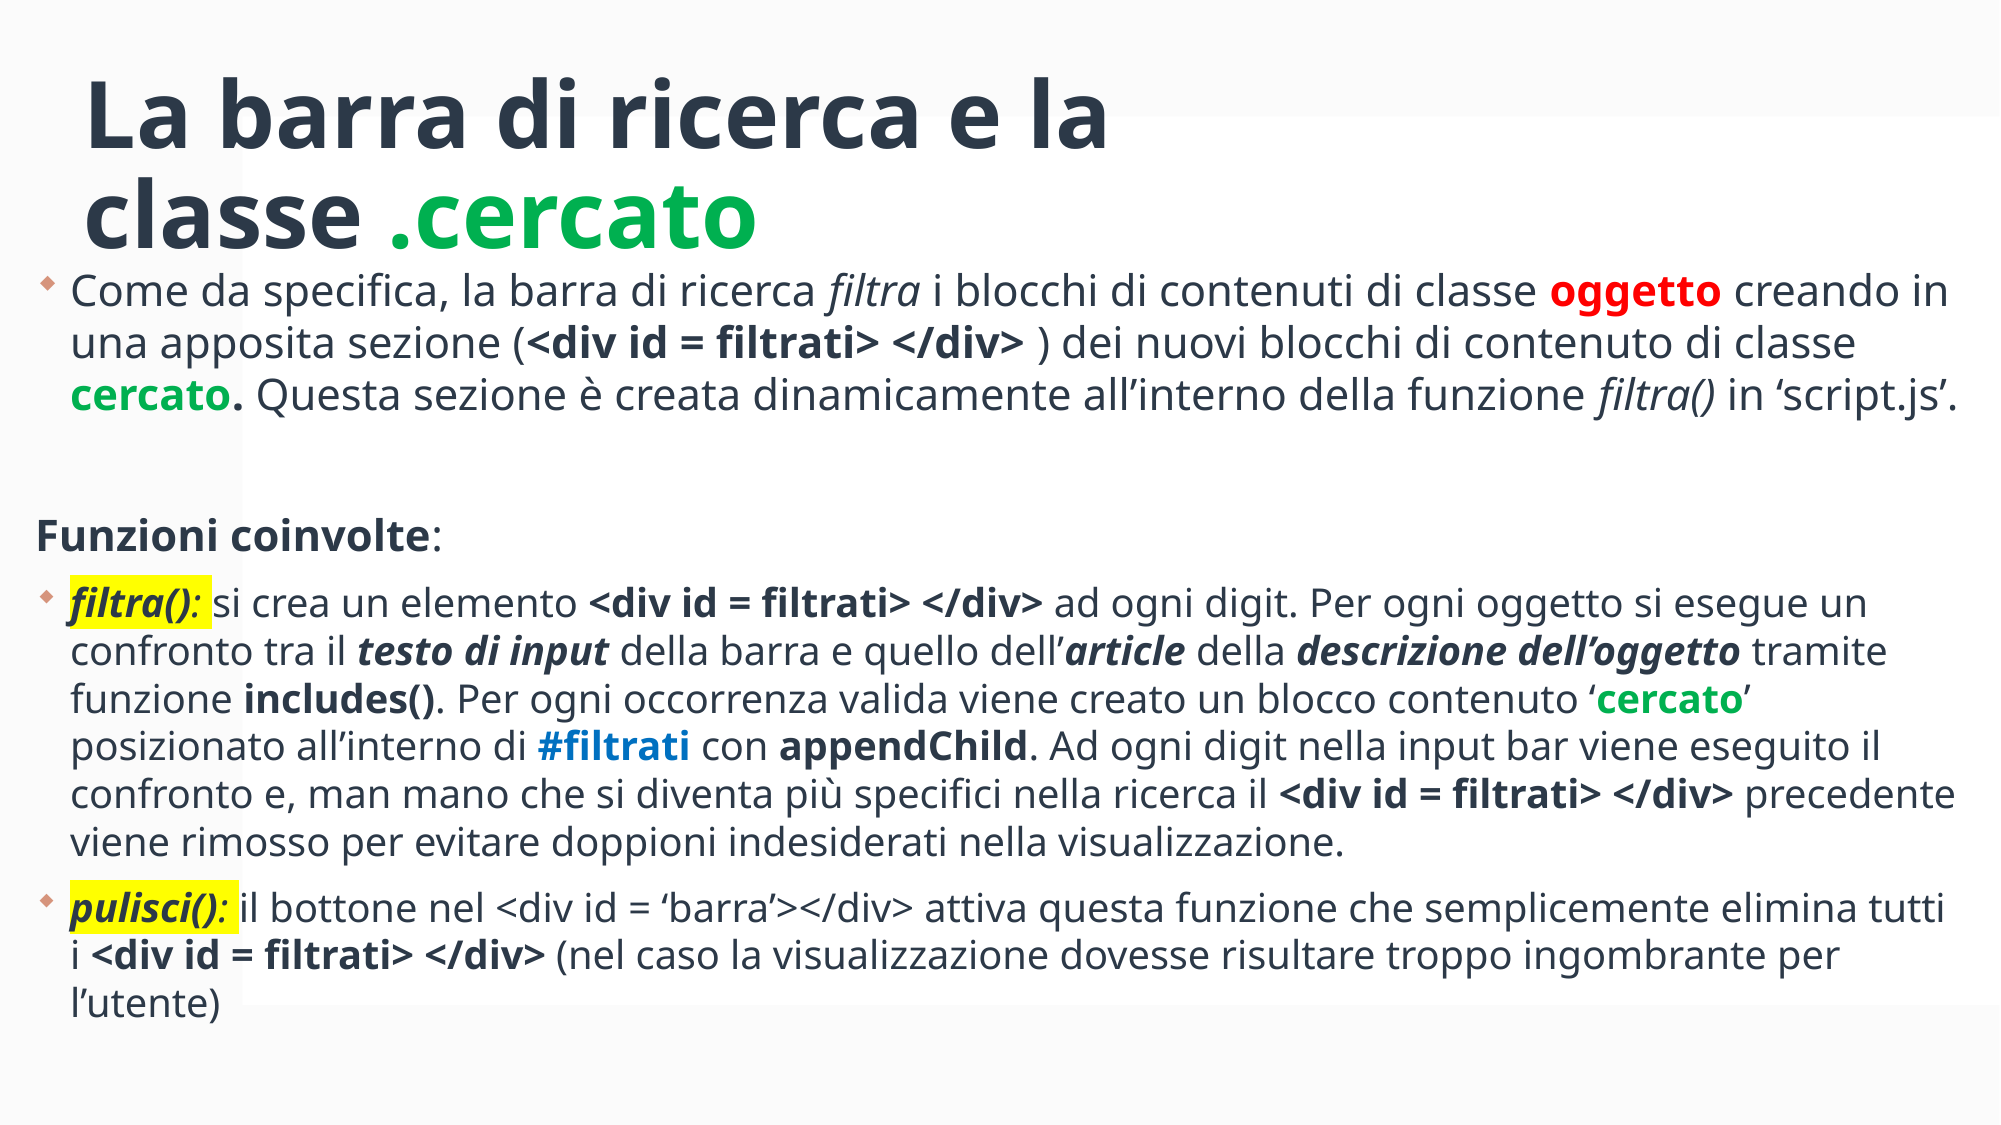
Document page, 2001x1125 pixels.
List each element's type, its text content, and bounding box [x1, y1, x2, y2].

title La barra di ricerca e la classe .cercato [68, 59, 1799, 255]
list Come da specifica, la barra di ricerca filtra i blocchi di contenuti di classe oggetto creando in una apposita sezione (<div id = filtrati> </div> ) dei nuovi blocchi di contenuto di classe cercato. Questa sezione è creata dinamicamente all’interno della funzione filtra() in ‘script.js’. Funzioni coinvolte: filtra(): si crea un elemento <div id = filtrati> </div> ad ogni digit. Per ogni oggetto si esegue un confronto tra il testo di input della barra e quello dell’article della descrizione dell’oggetto tramite funzione includes(). Per ogni occorrenza valida viene creato un blocco contenuto ‘cercato’ posizionato all’interno di #filtrati con appendChild. Ad ogni digit nella input bar viene eseguito il confronto e, man mano che si diventa più specifici nella ricerca il <div id = filtrati> </div> precedente viene rimosso per evitare doppioni indesiderati nella visualizzazione. pulisci(): il bottone nel <div id = ‘barra’></div> attiva questa funzione che semplicemente elimina tutti i <div id = filtrati> </div> (nel caso la visualizzazione dovesse risultare troppo ingombrante per l’utente) [20, 255, 1981, 1066]
